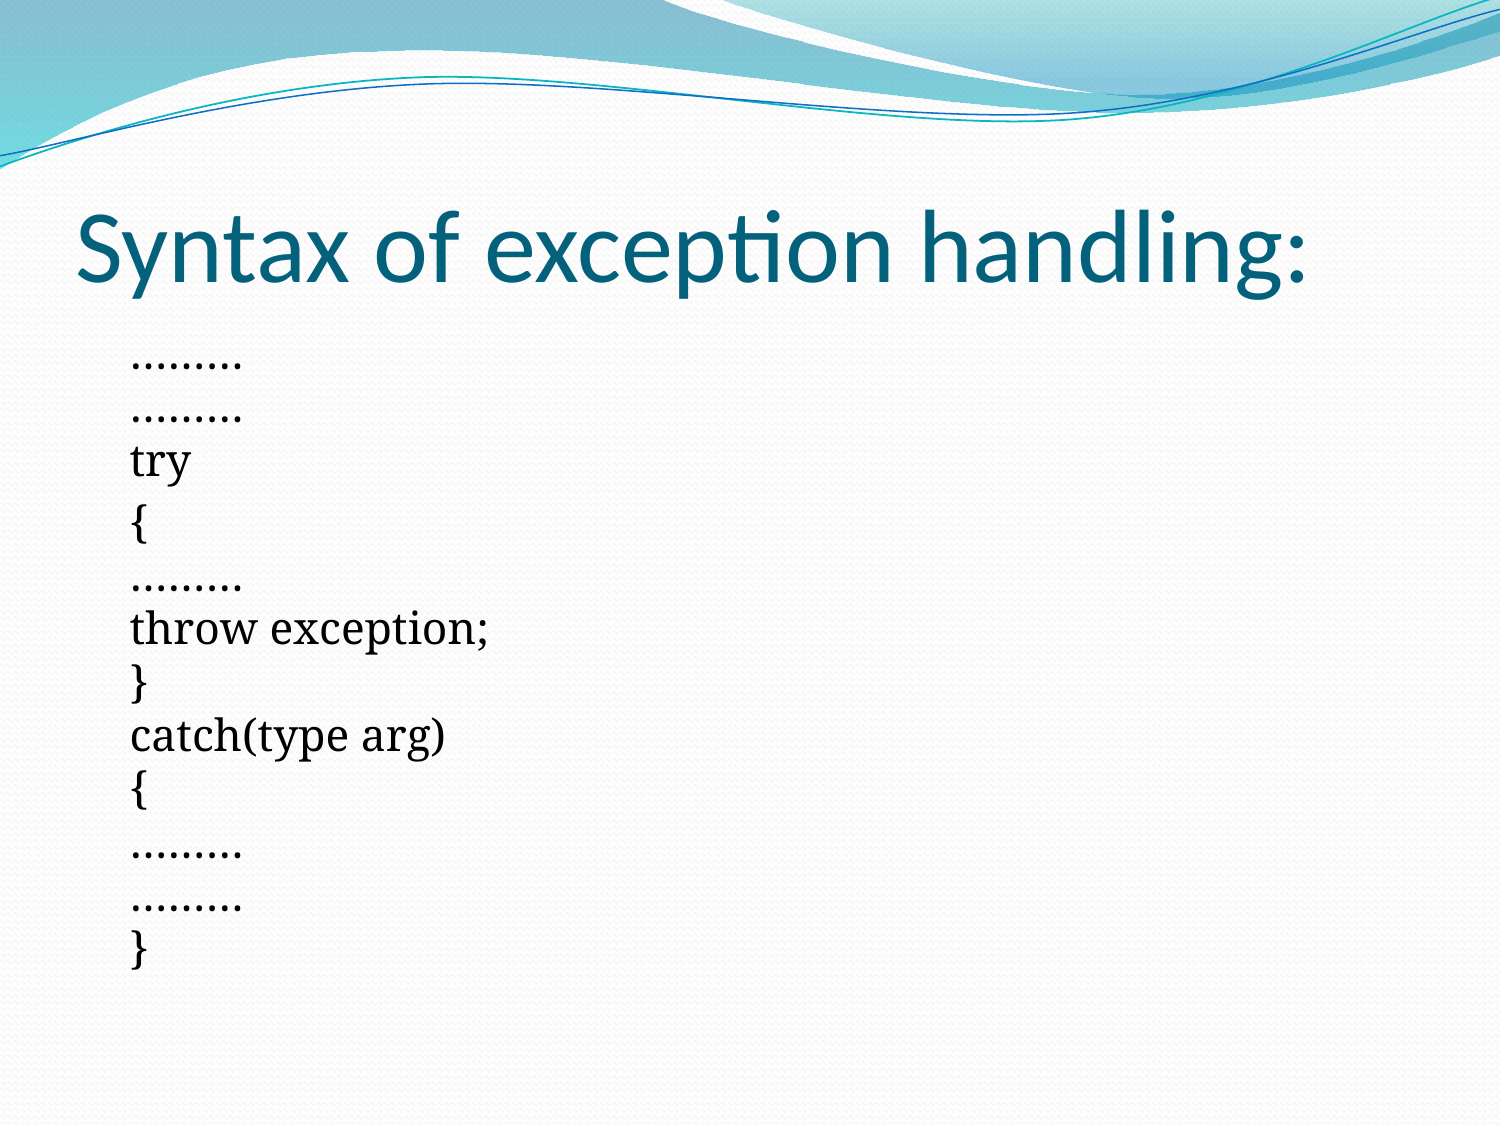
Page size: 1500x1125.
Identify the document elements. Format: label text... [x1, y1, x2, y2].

title Syntax of exception handling: [75, 115, 1425, 303]
list ……… ……… try { ……… throw exception; } catch(type arg) { ……… ……… } [75, 317, 1425, 1038]
